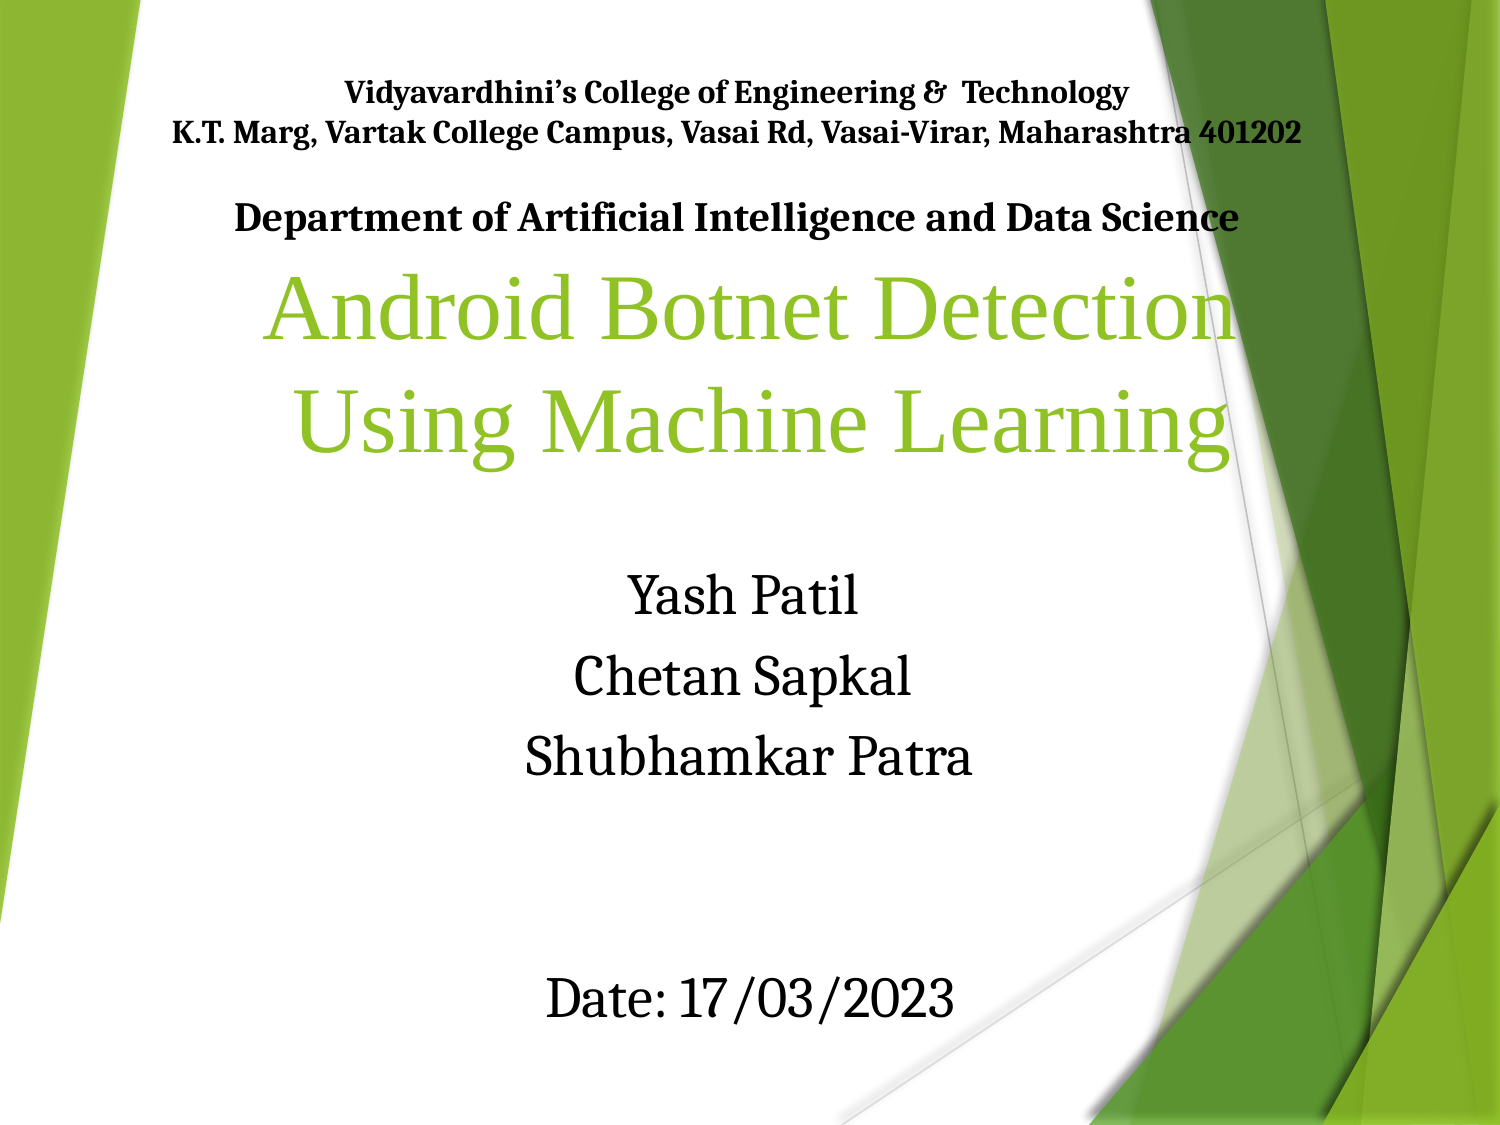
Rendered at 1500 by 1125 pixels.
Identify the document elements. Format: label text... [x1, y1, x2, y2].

text_box Vidyavardhini’s College of Engineering & Technology K.T. Marg, Vartak College Campus, Vasai Rd, Vasai-Virar, Maharashtra 401202 Department of Artificial Intelligence and Data Science [75, 62, 1400, 248]
title Android Botnet Detection Using Machine Learning [125, 248, 1400, 479]
subtitle Yash Patil Chetan Sapkal Shubhamkar Patra Date: 17/03/2023 [225, 478, 1275, 1088]
